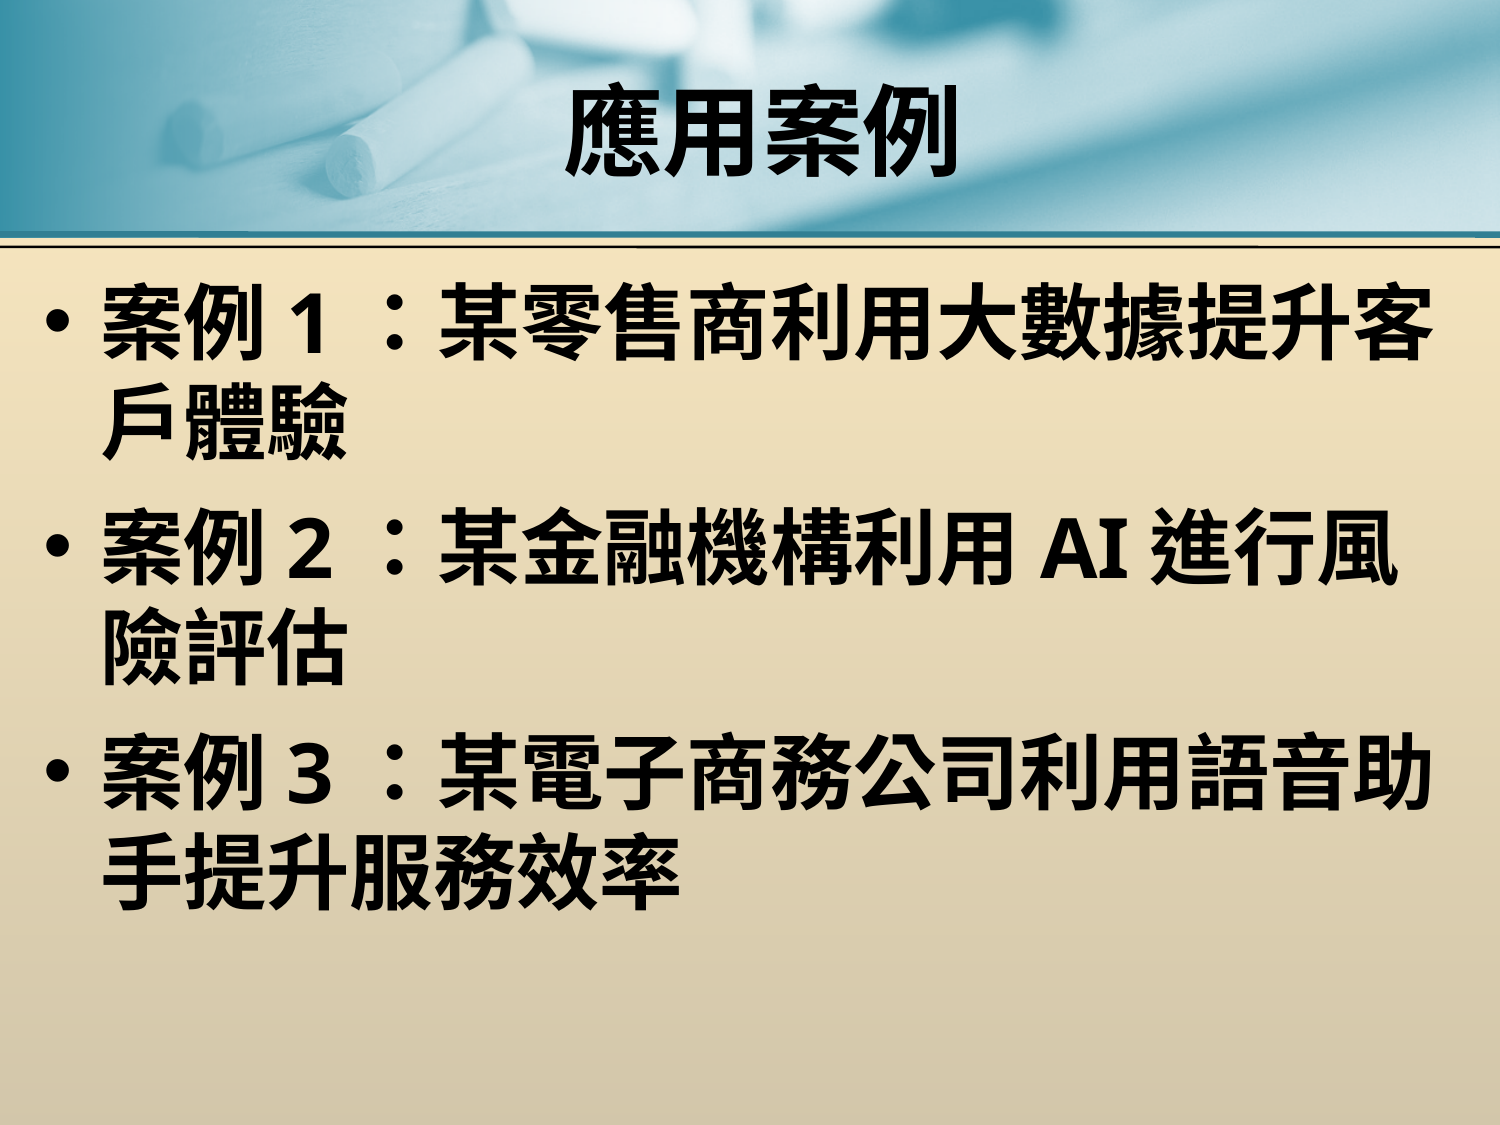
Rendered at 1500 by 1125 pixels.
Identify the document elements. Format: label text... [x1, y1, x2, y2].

list 案例1：某零售商利用大數據提升客戶體驗 案例2：某金融機構利用AI進行風險評估 案例3：某電子商務公司利用語音助手提升服務效率 [29, 262, 1481, 1103]
title 應用案例 [45, 24, 1481, 233]
